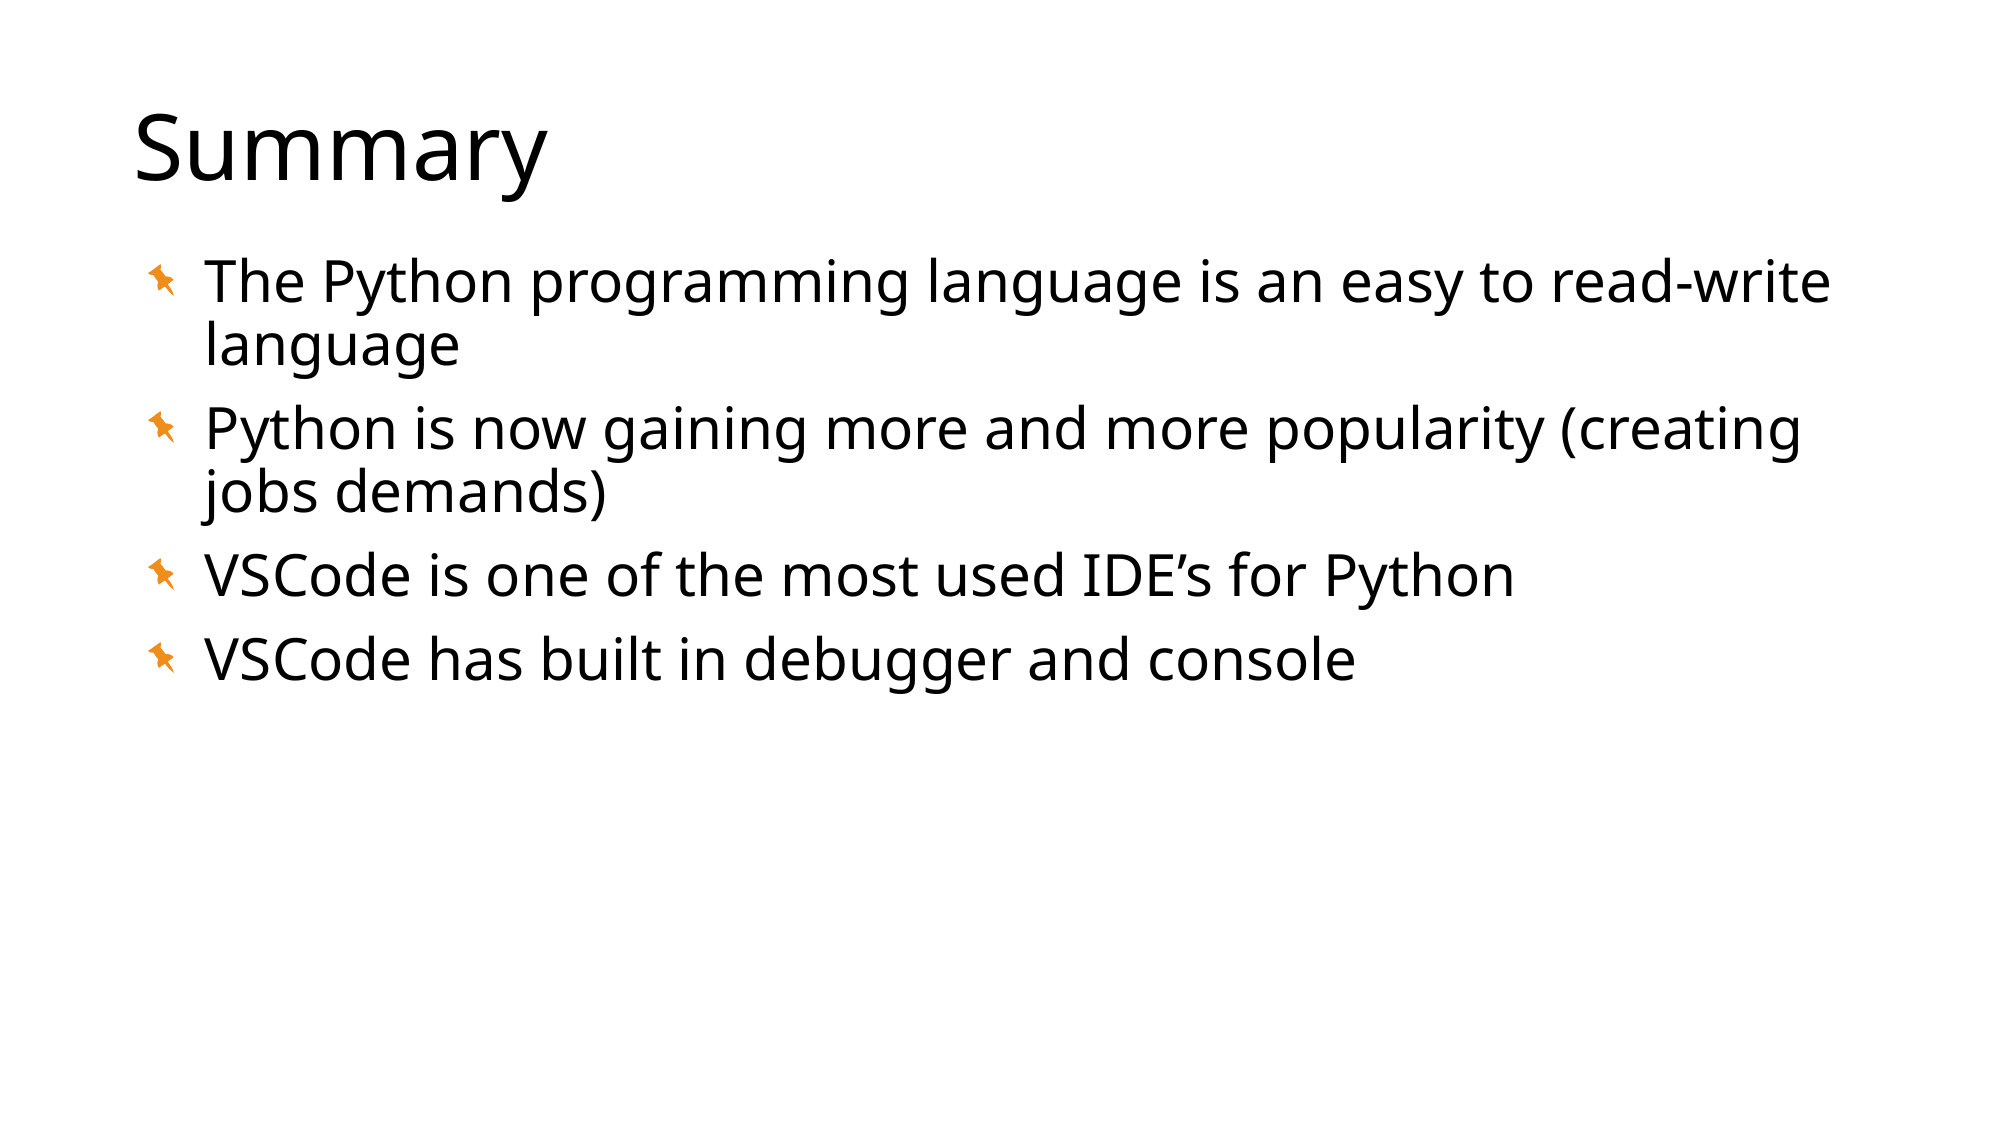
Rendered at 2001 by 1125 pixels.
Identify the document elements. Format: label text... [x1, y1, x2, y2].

title Summary [133, 90, 1867, 209]
picture [148, 642, 174, 673]
picture [148, 264, 174, 296]
picture [148, 411, 174, 443]
picture [148, 558, 174, 590]
list The Python programming language is an easy to read-write language Python is now gaining more and more popularity (creating jobs demands) VSCode is one of the most used IDE’s for Python VSCode has built in debugger and console [133, 244, 1882, 1012]
